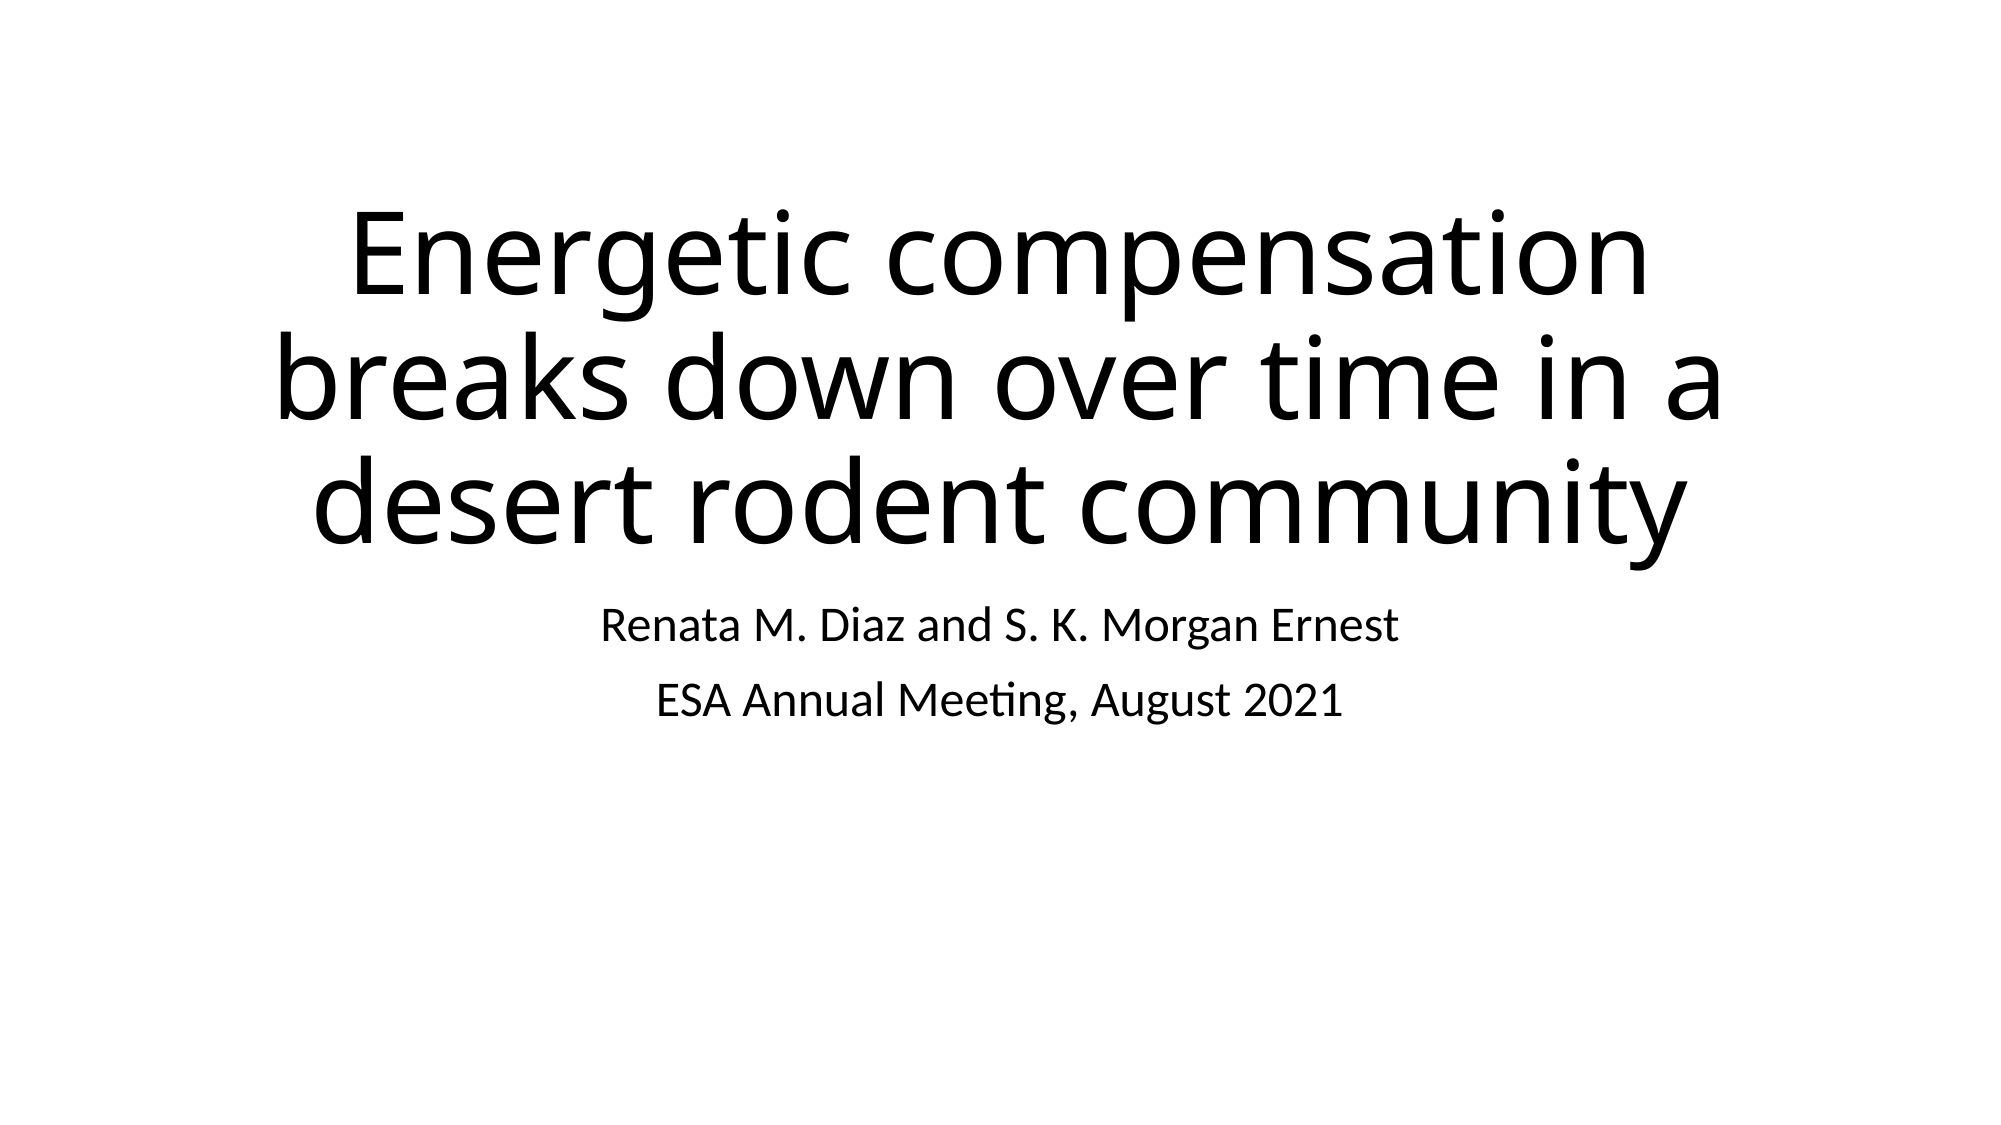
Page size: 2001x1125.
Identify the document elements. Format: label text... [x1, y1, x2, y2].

subtitle Renata M. Diaz and S. K. Morgan Ernest ESA Annual Meeting, August 2021 [249, 590, 1750, 863]
title Energetic compensation breaks down over time in a desert rodent community [249, 184, 1750, 576]
